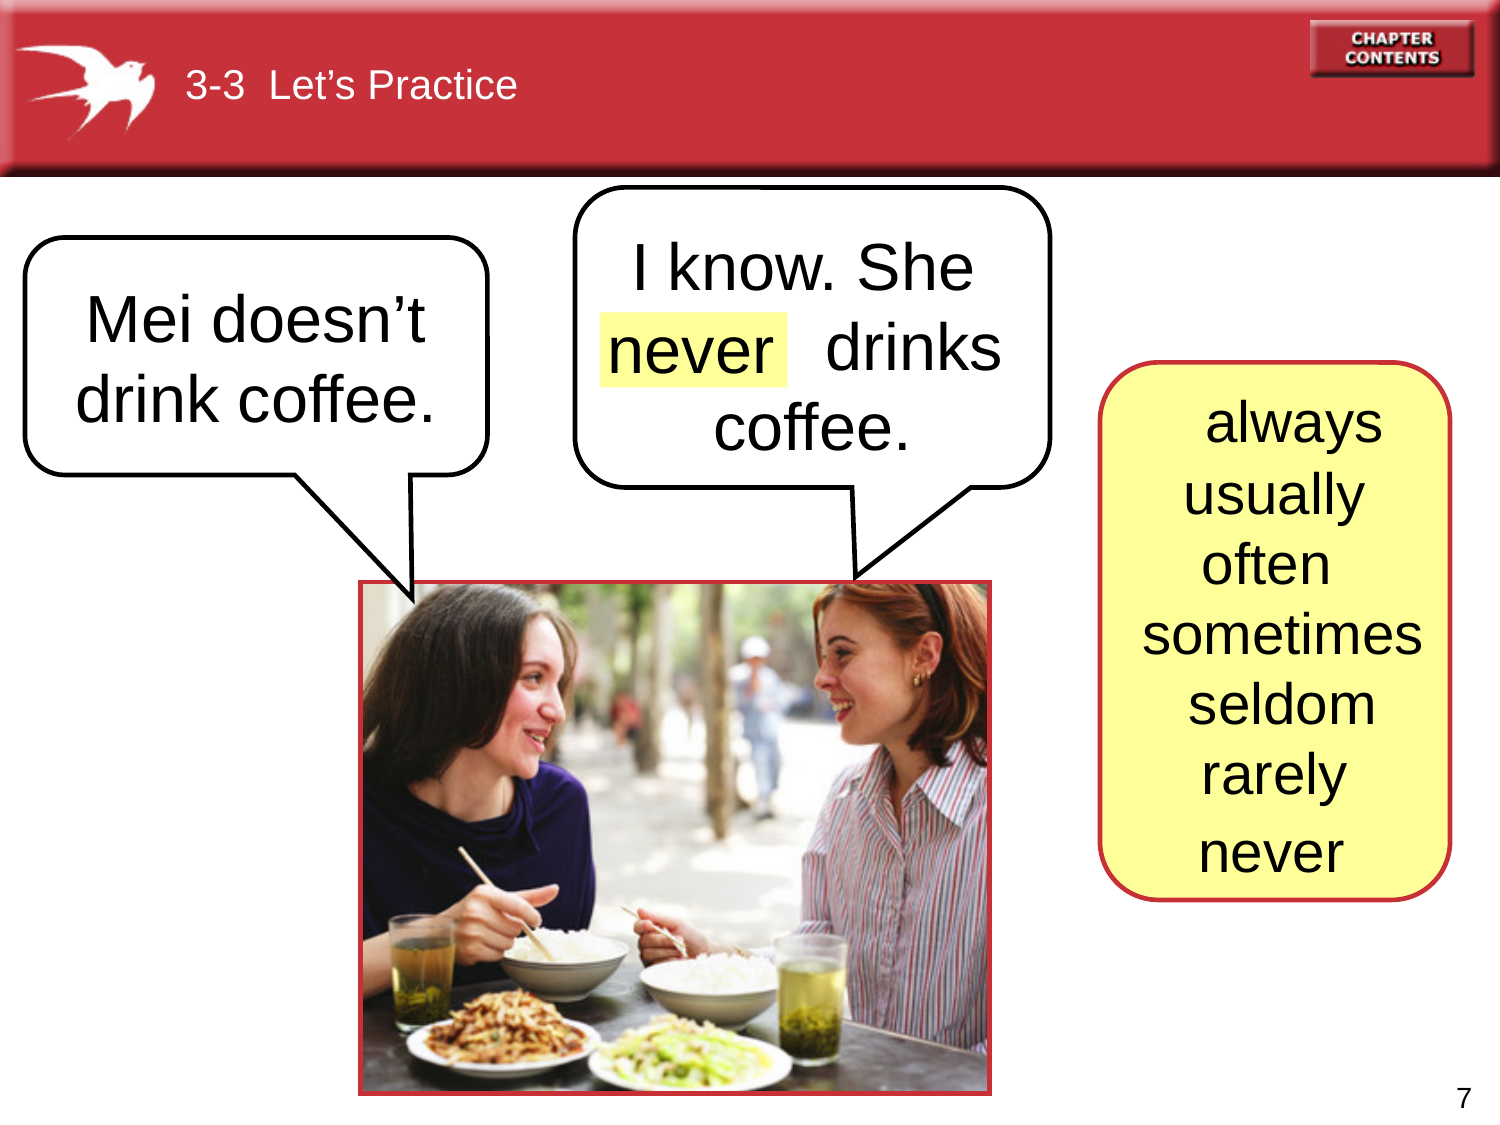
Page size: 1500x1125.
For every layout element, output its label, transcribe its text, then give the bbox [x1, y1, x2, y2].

picture [0, 0, 1500, 177]
slide_number 7 [1137, 1071, 1488, 1125]
picture [362, 584, 988, 1092]
text_box I know. She drinks coffee. [574, 187, 1051, 577]
text_box always usually often sometimes seldom rarely never [1099, 362, 1451, 900]
text_box never [592, 299, 790, 395]
text_box Mei doesn’t drink coffee. [24, 237, 488, 582]
text_box 3-3 Let’s Practice [170, 50, 1343, 115]
